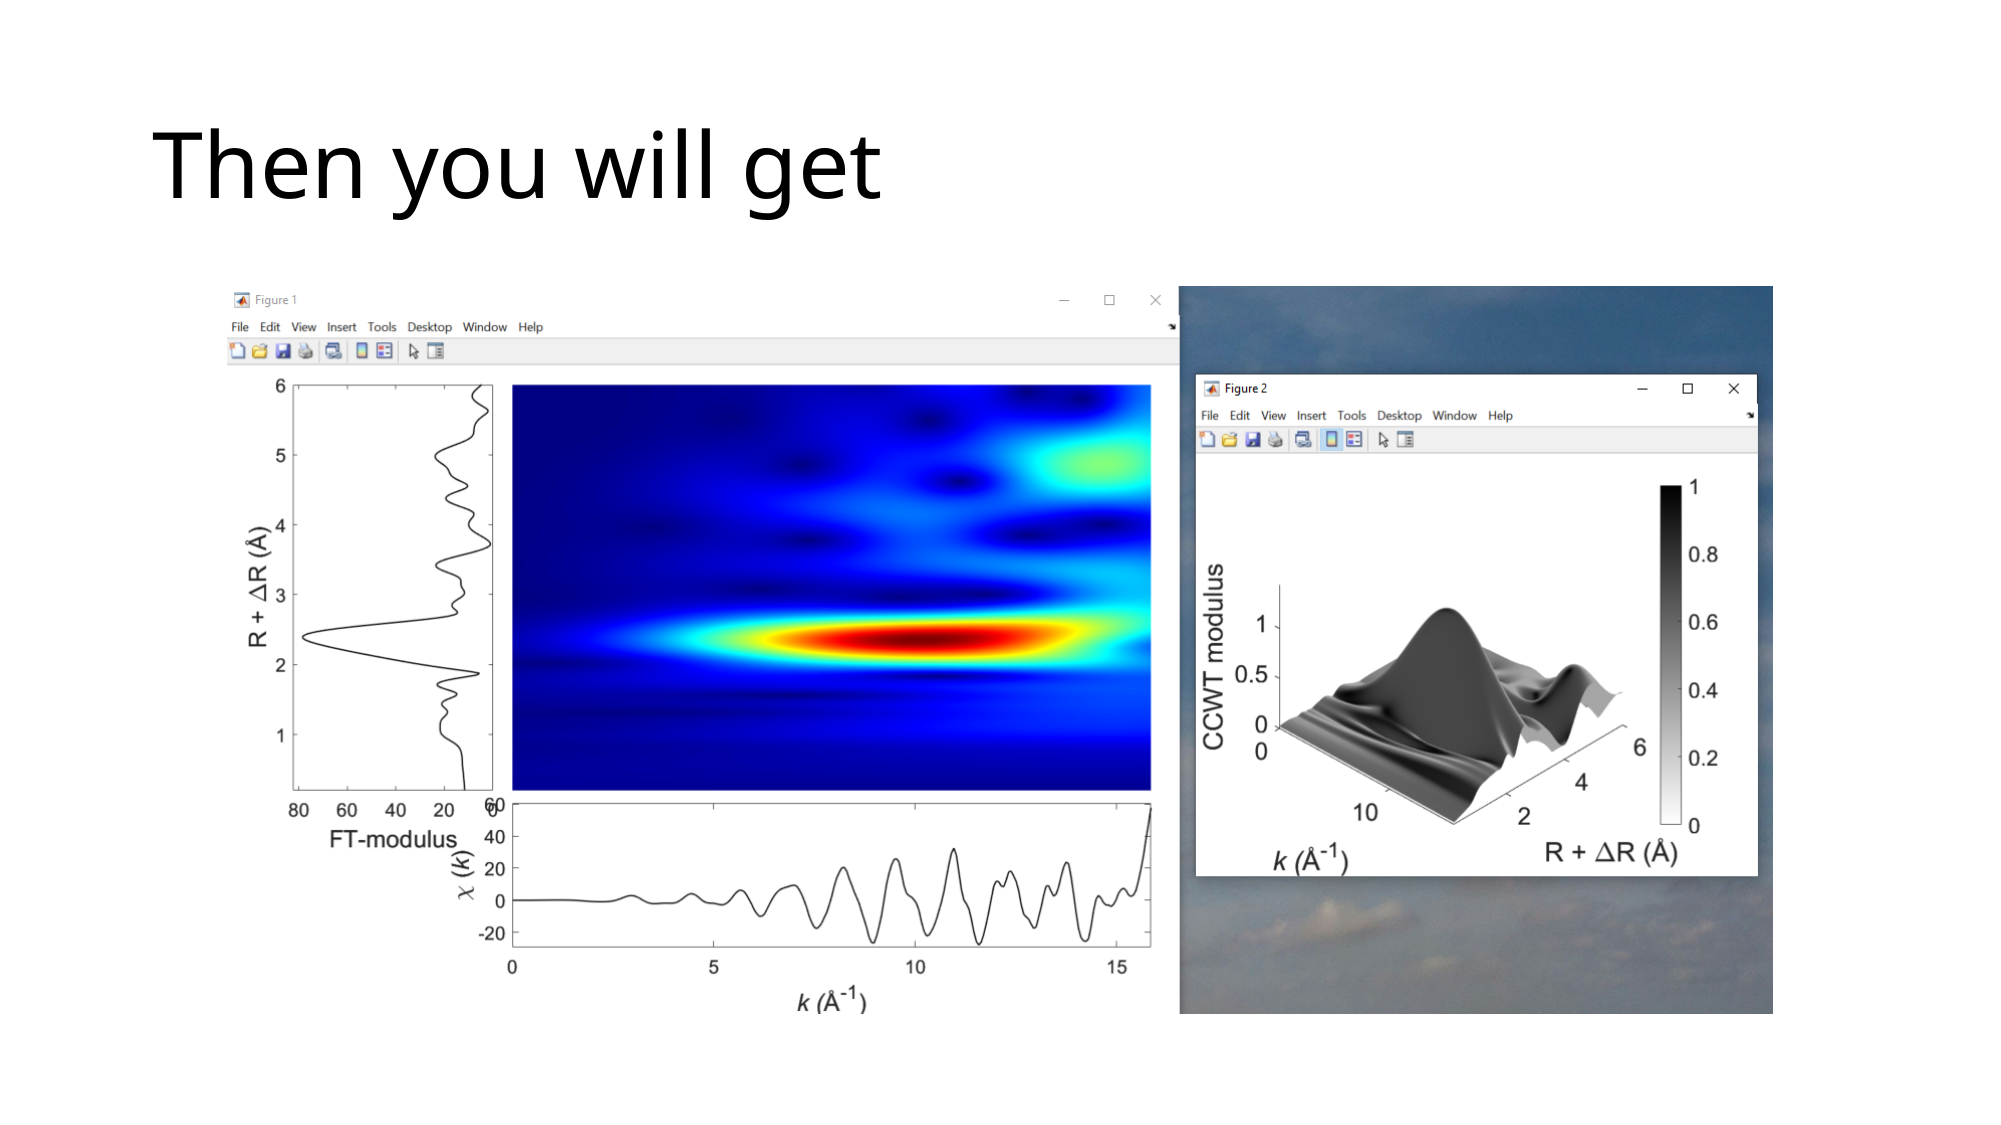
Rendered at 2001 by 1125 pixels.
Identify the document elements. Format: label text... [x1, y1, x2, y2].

title Then you will get [137, 59, 1863, 278]
picture [227, 286, 1773, 1014]
